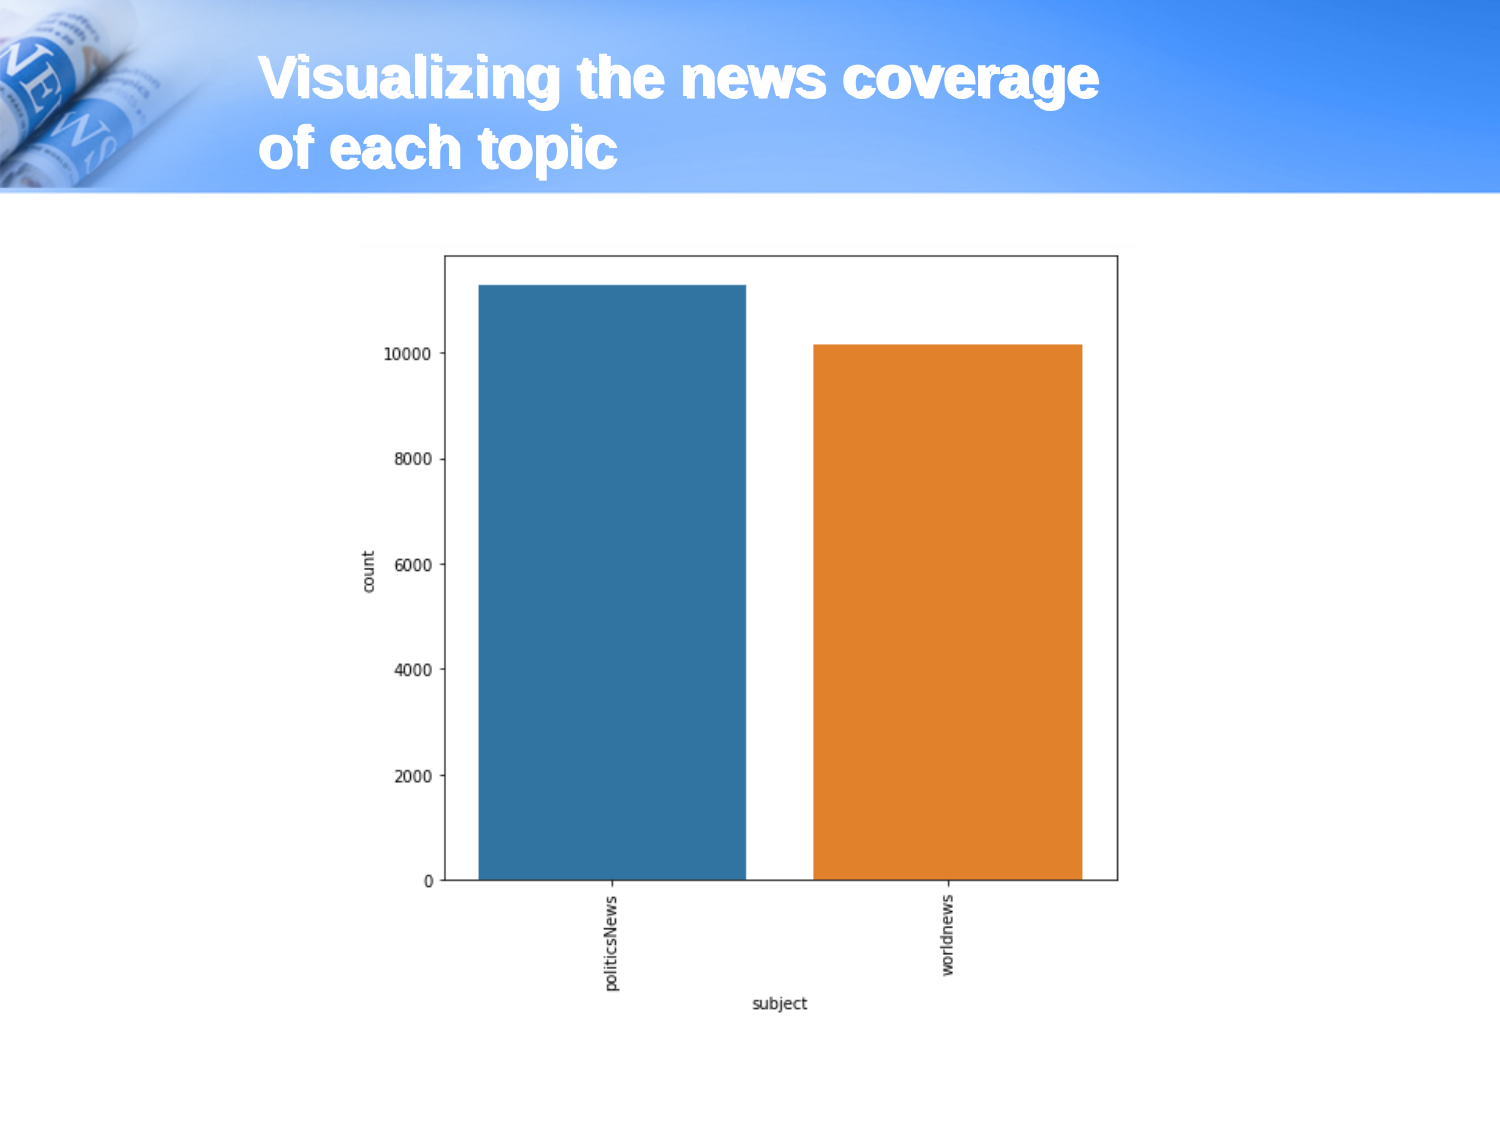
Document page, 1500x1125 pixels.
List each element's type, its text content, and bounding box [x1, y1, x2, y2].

picture [0, 0, 1500, 1125]
title Visualizing the news coverage of each topic [241, 66, 1141, 150]
